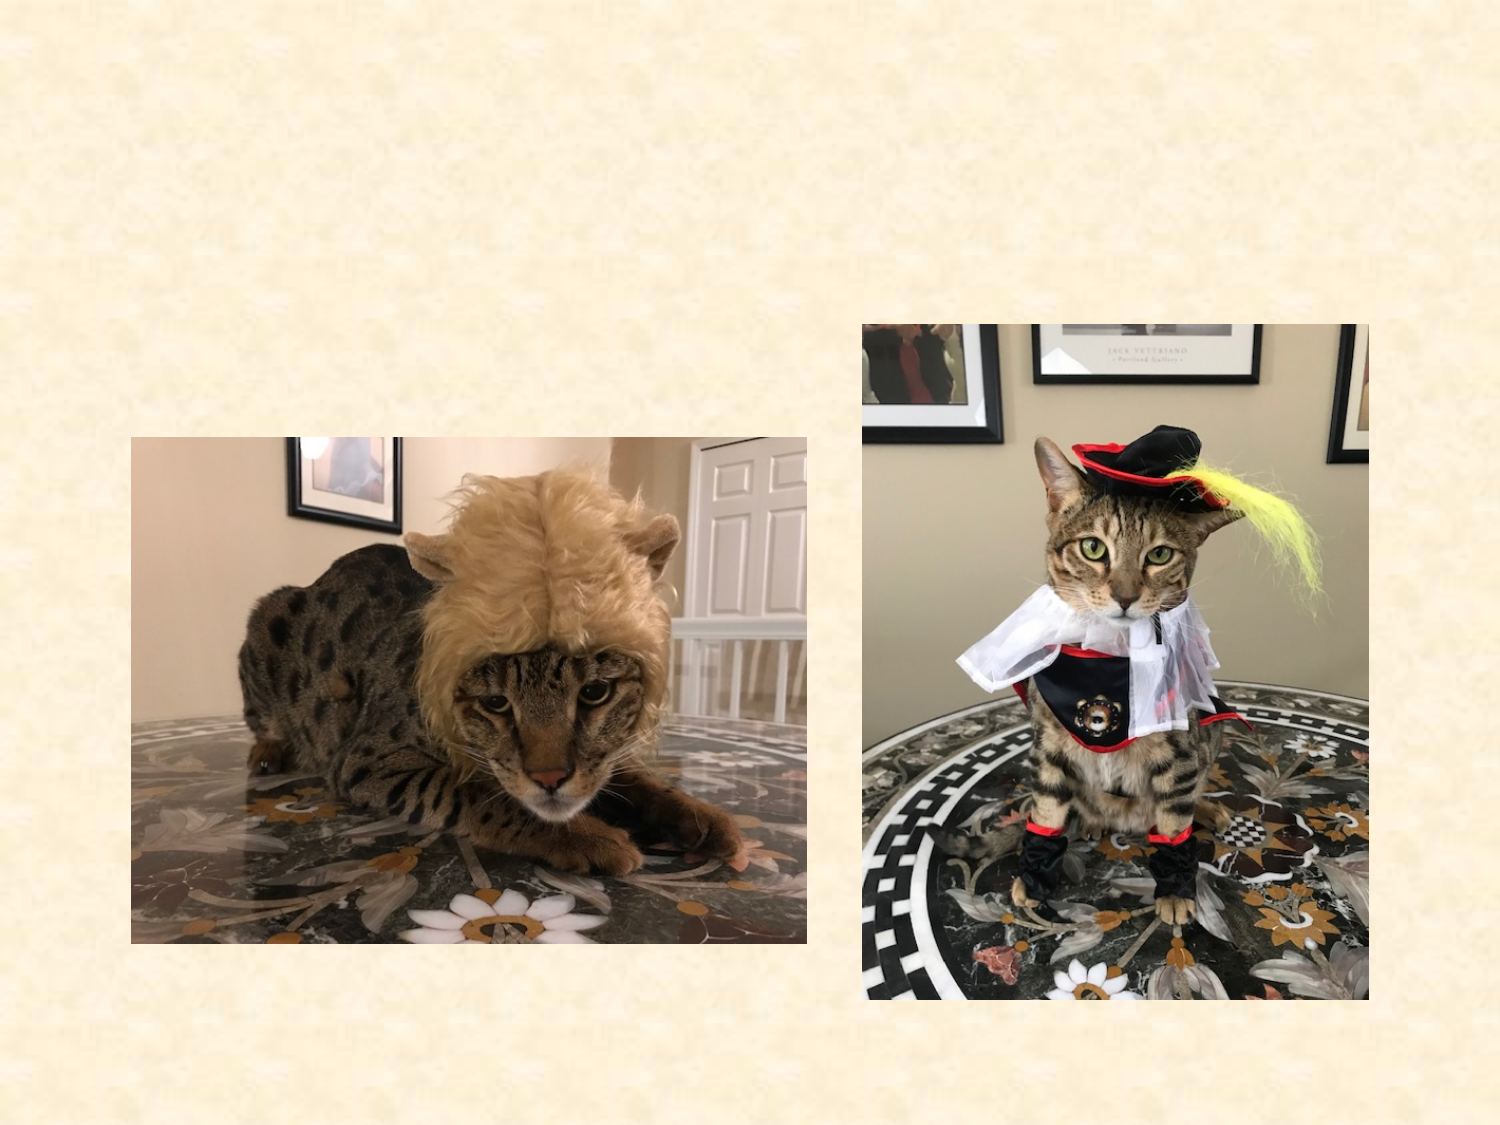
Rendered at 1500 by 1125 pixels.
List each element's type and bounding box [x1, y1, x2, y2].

list [131, 437, 807, 944]
picture [0, 0, 1500, 1125]
